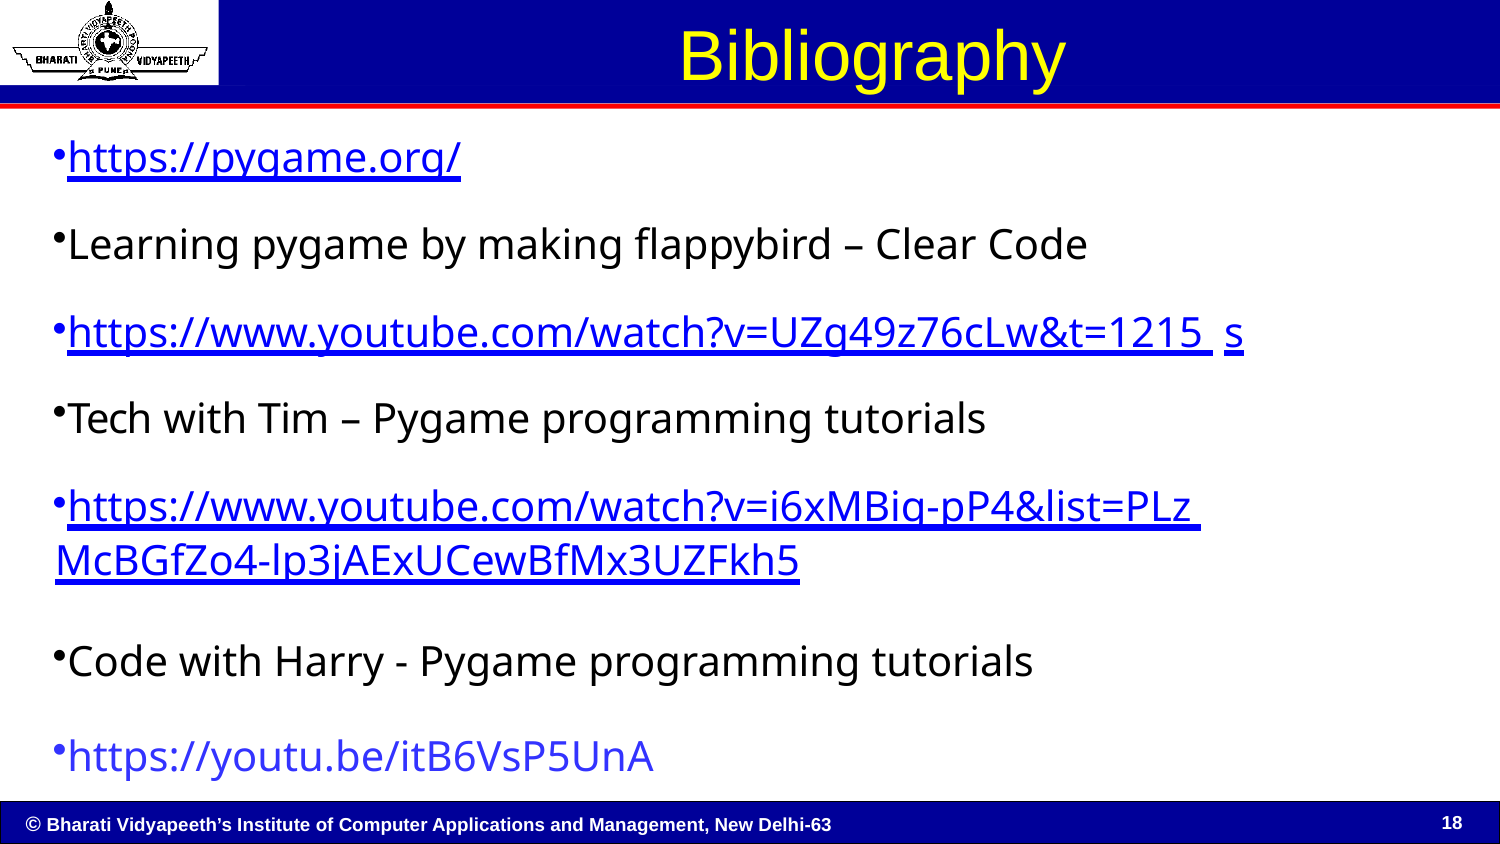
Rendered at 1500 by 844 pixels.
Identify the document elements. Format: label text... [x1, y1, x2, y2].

picture [12, 1, 208, 81]
title Bibliography [246, 2, 1500, 85]
list https://pygame.org/ Learning pygame by making flappybird – Clear Code https://www.youtube.com/watch?v=UZg49z76cLw&t=1215 s Tech with Tim – Pygame programming tutorials https://www.youtube.com/watch?v=i6xMBig-pP4&list=PLz McBGfZo4-lp3jAExUCewBfMx3UZFkh5 Code with Harry - Pygame programming tutorials https://youtu.be/itB6VsP5UnA [39, 124, 1469, 768]
